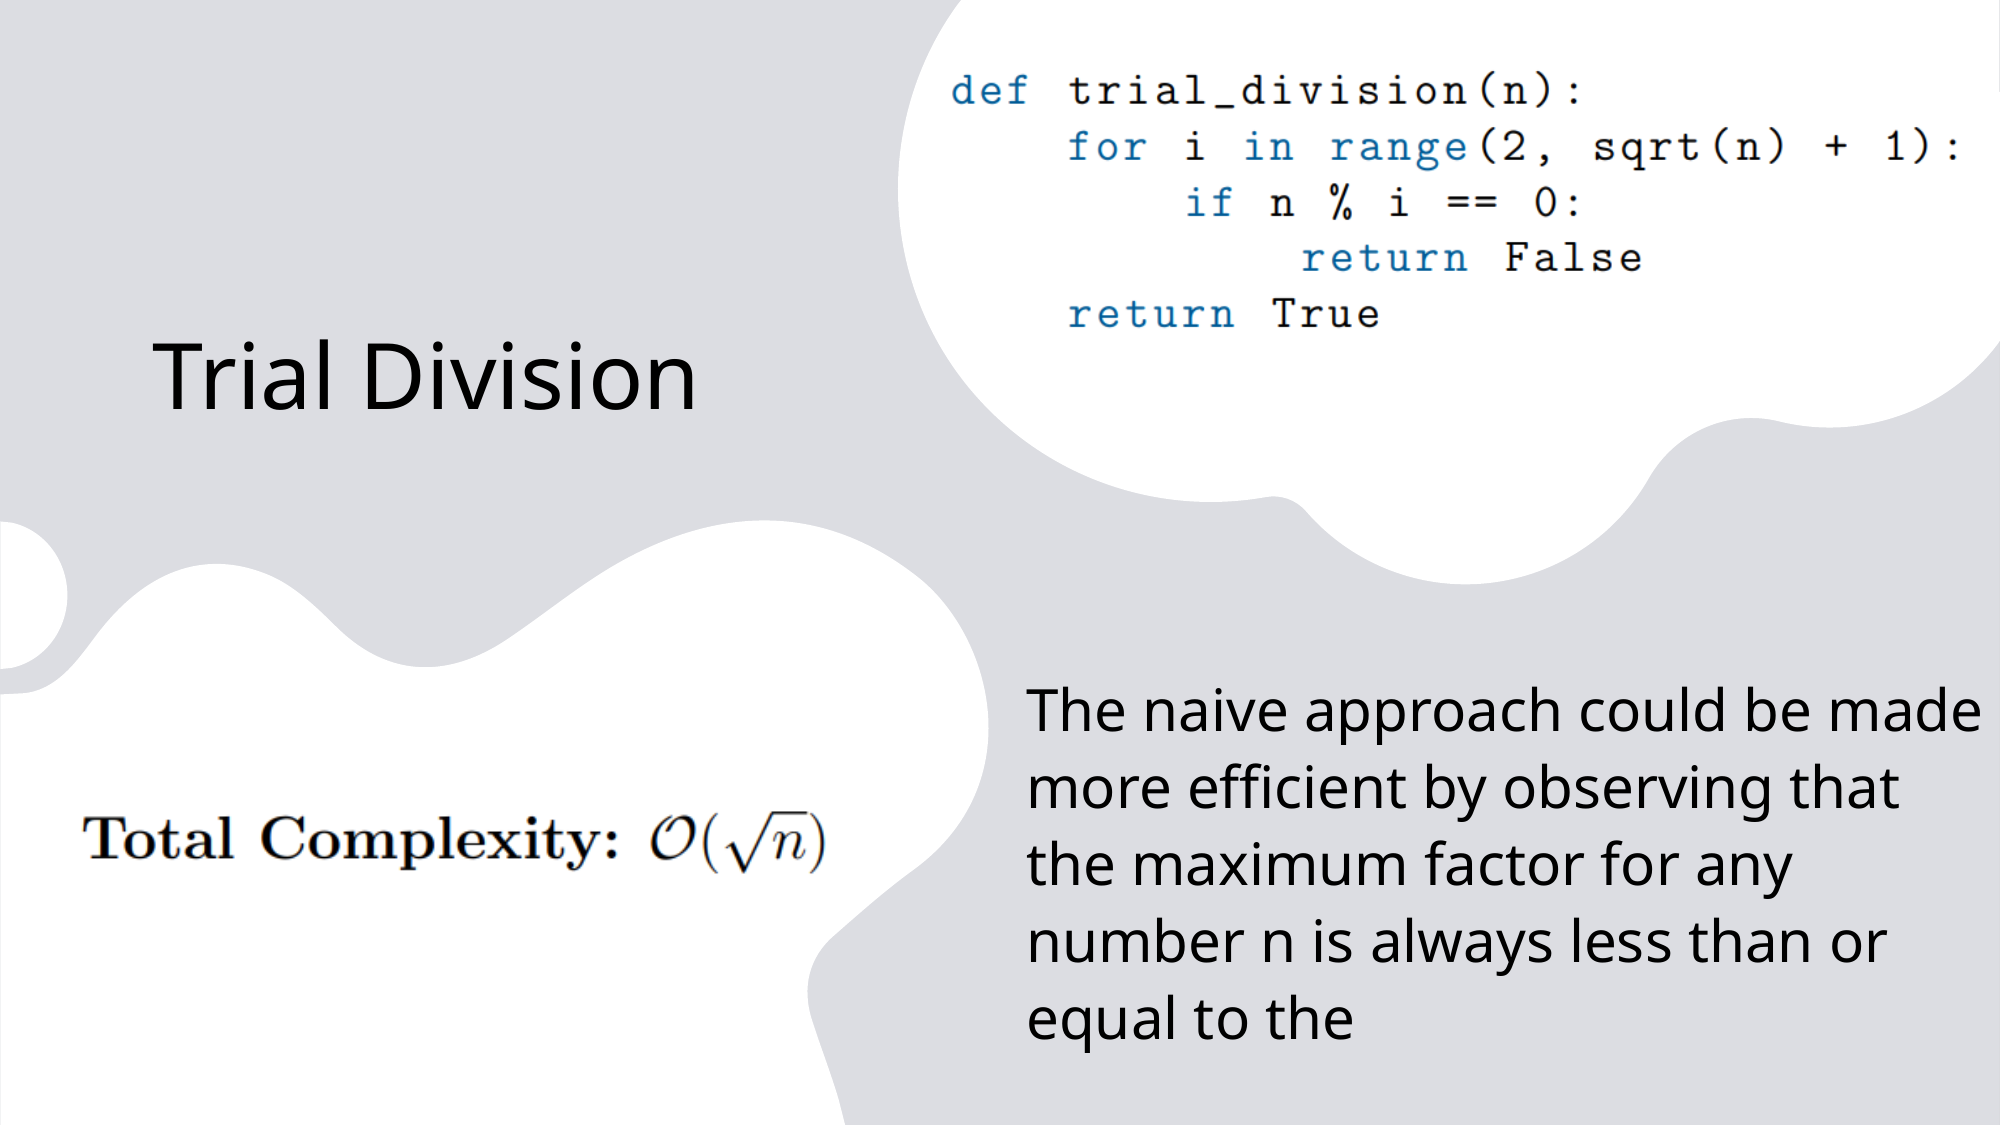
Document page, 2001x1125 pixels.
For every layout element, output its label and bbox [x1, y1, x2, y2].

picture [74, 801, 840, 894]
text_box [0, 0, 2000, 1125]
picture [946, 65, 1963, 352]
